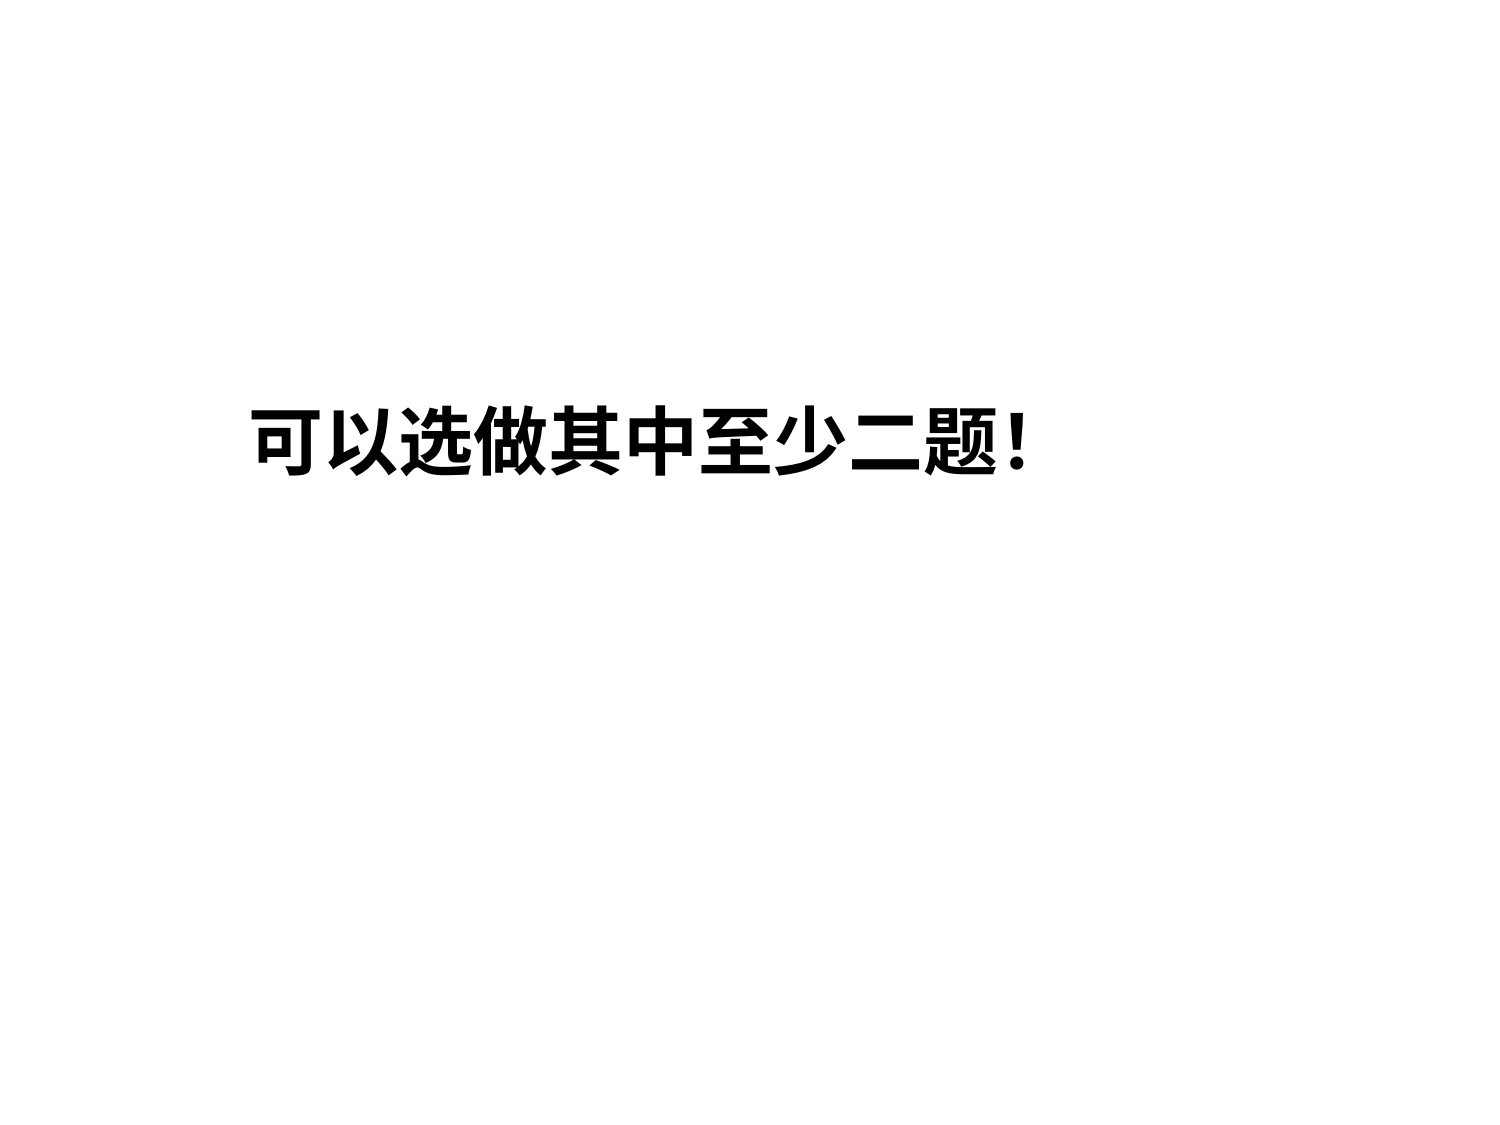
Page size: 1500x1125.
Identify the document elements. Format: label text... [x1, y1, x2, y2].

text_box 可以选做其中至少二题！ [230, 385, 1140, 494]
